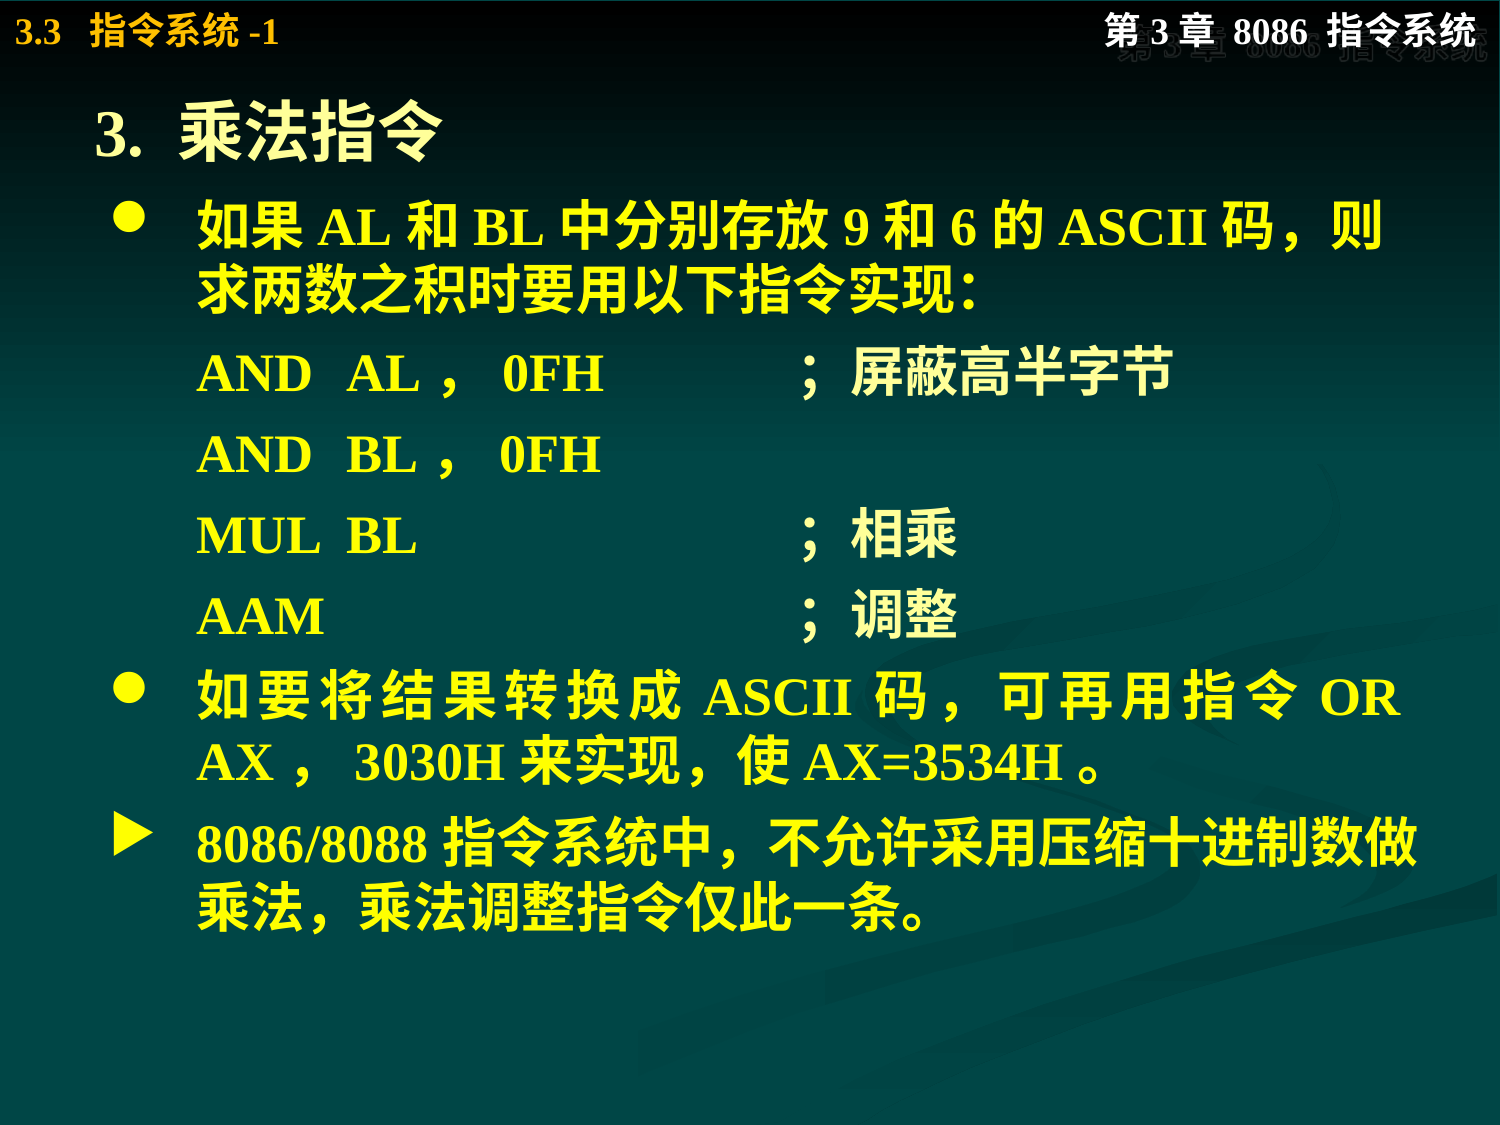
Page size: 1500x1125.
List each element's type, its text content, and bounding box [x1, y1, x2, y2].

list 如果AL和BL中分别存放9和6的ASCII码，则求两数之积时要用以下指令实现： AND AL，0FH ；屏蔽高半字节 AND BL，0FH MUL BL ；相乘 AAM ；调整 如要将结果转换成ASCII码，可再用指令OR AX，3030H来实现，使AX=3534H。 8086/8088指令系统中，不允许采用压缩十进制数做乘法，乘法调整指令仅此一条。 [93, 183, 1437, 1080]
title 3. 乘法指令 [78, 73, 1430, 185]
